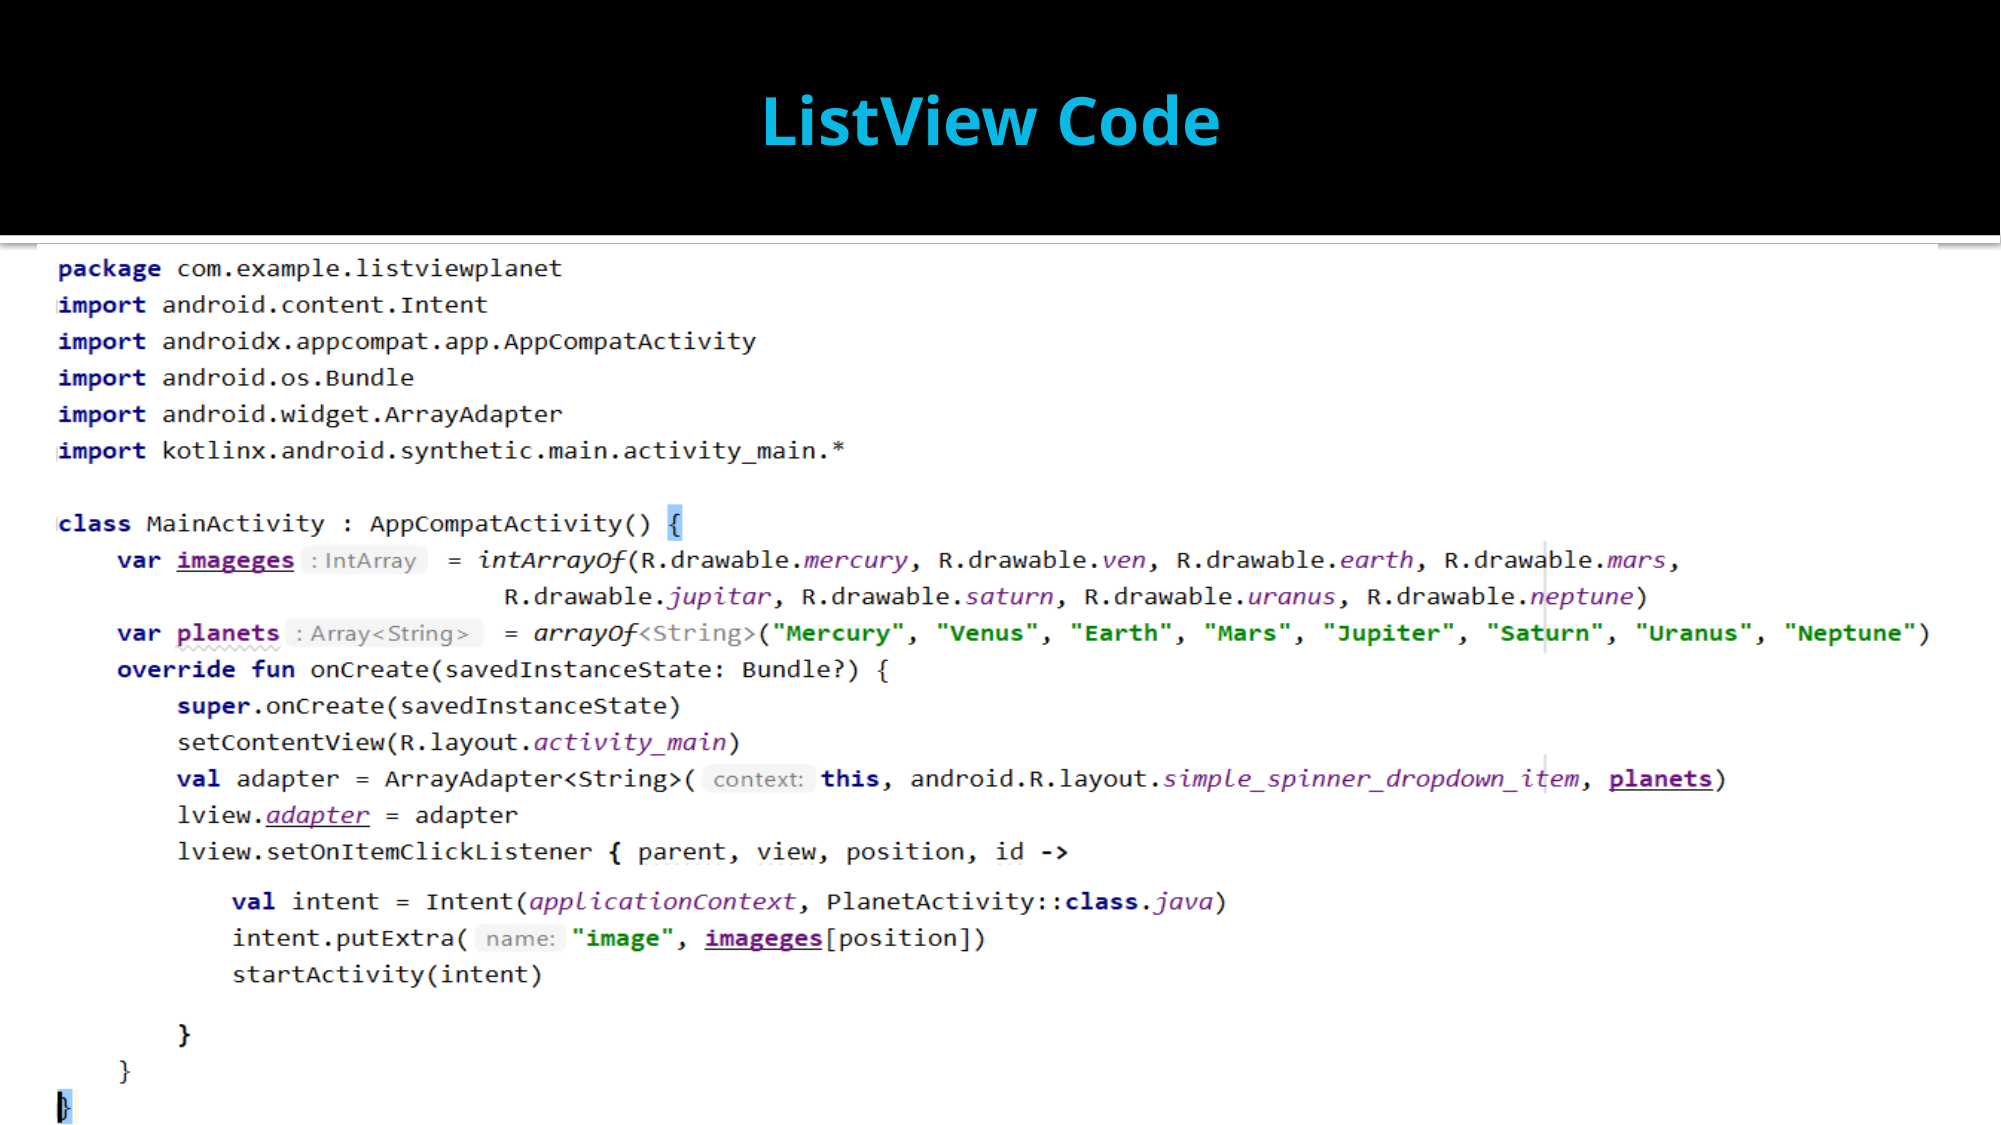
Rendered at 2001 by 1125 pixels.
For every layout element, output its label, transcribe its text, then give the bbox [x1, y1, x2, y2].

picture [37, 244, 1938, 1125]
title ListView Code [312, 62, 1663, 175]
